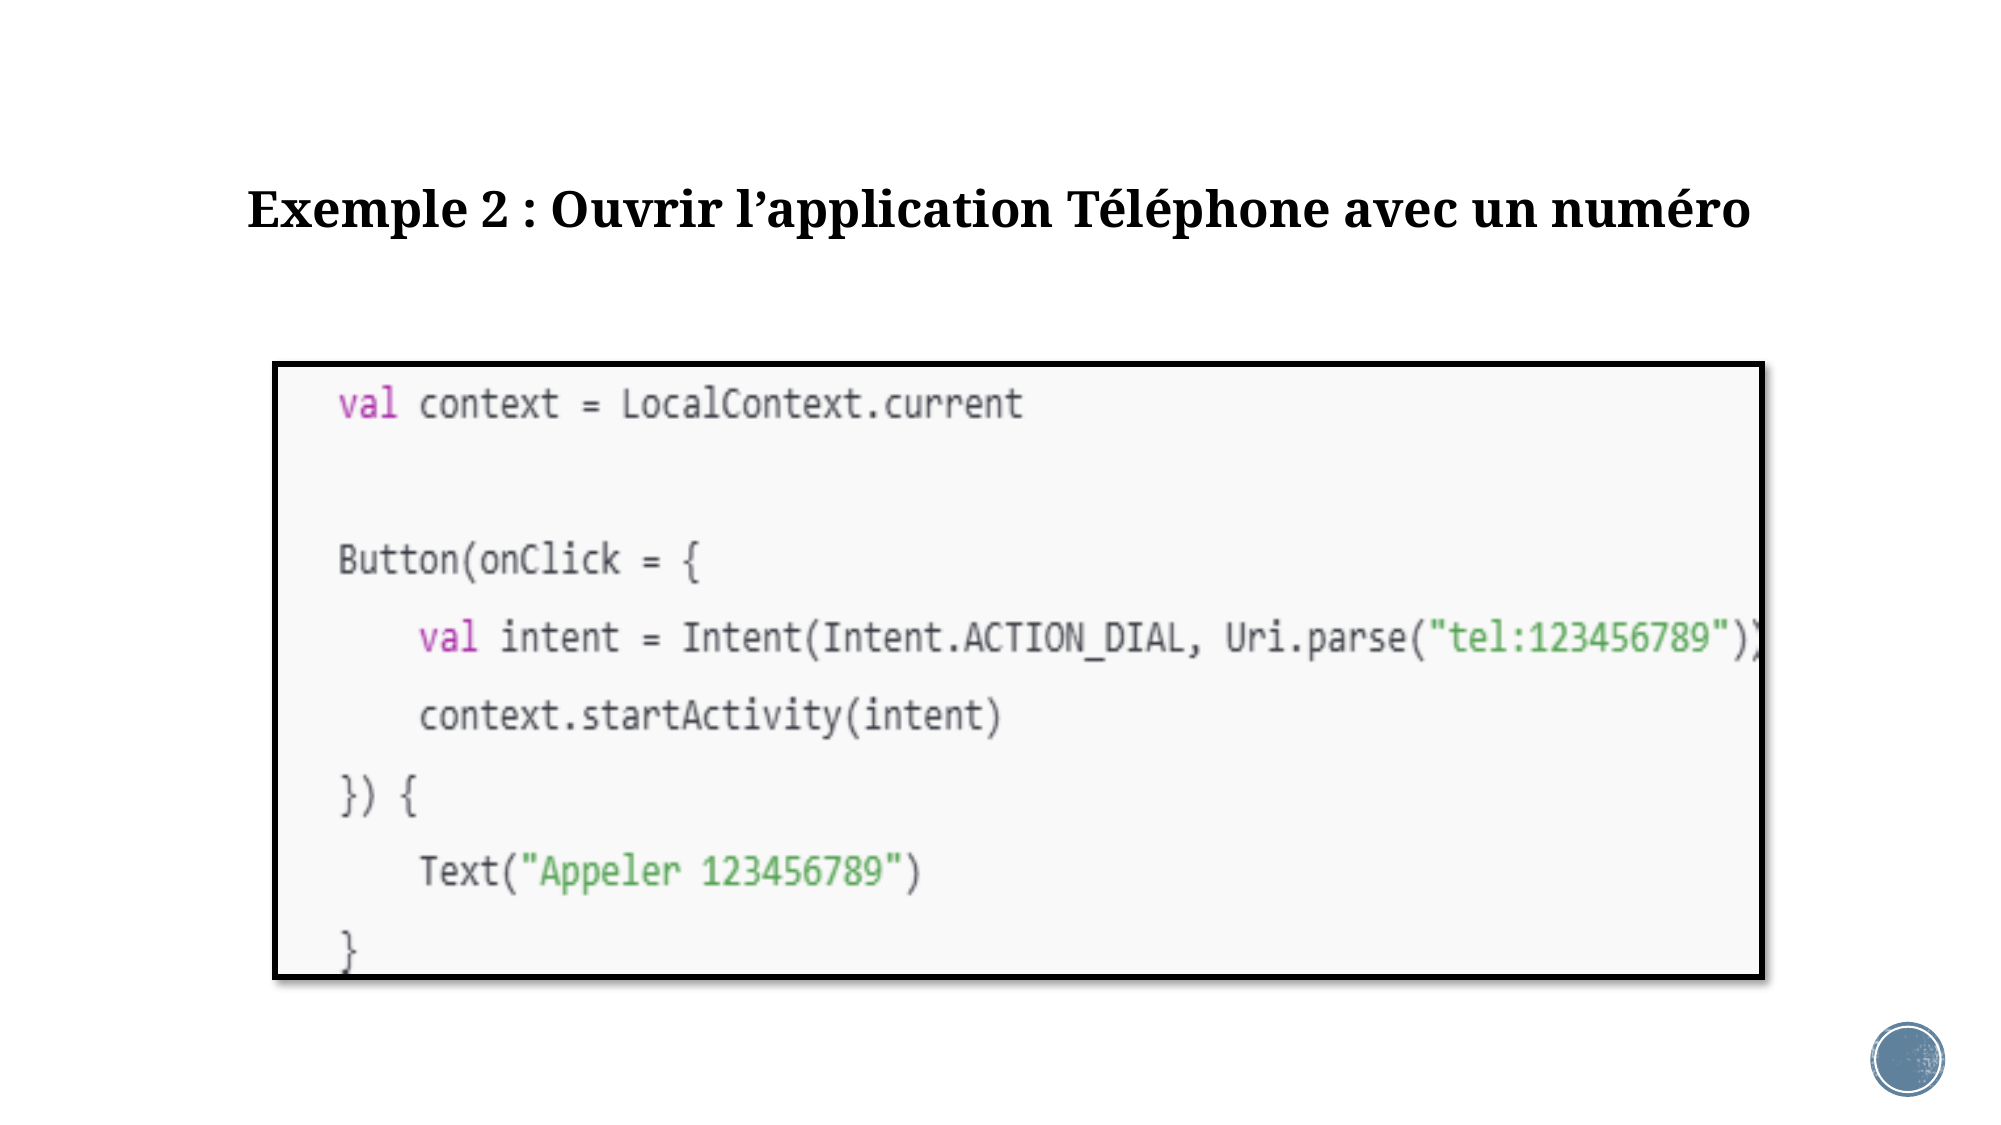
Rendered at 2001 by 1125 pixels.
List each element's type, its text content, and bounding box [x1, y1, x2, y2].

title Exemple 2 : Ouvrir l’application Téléphone avec un numéro [175, 79, 1826, 344]
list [279, 368, 1758, 973]
